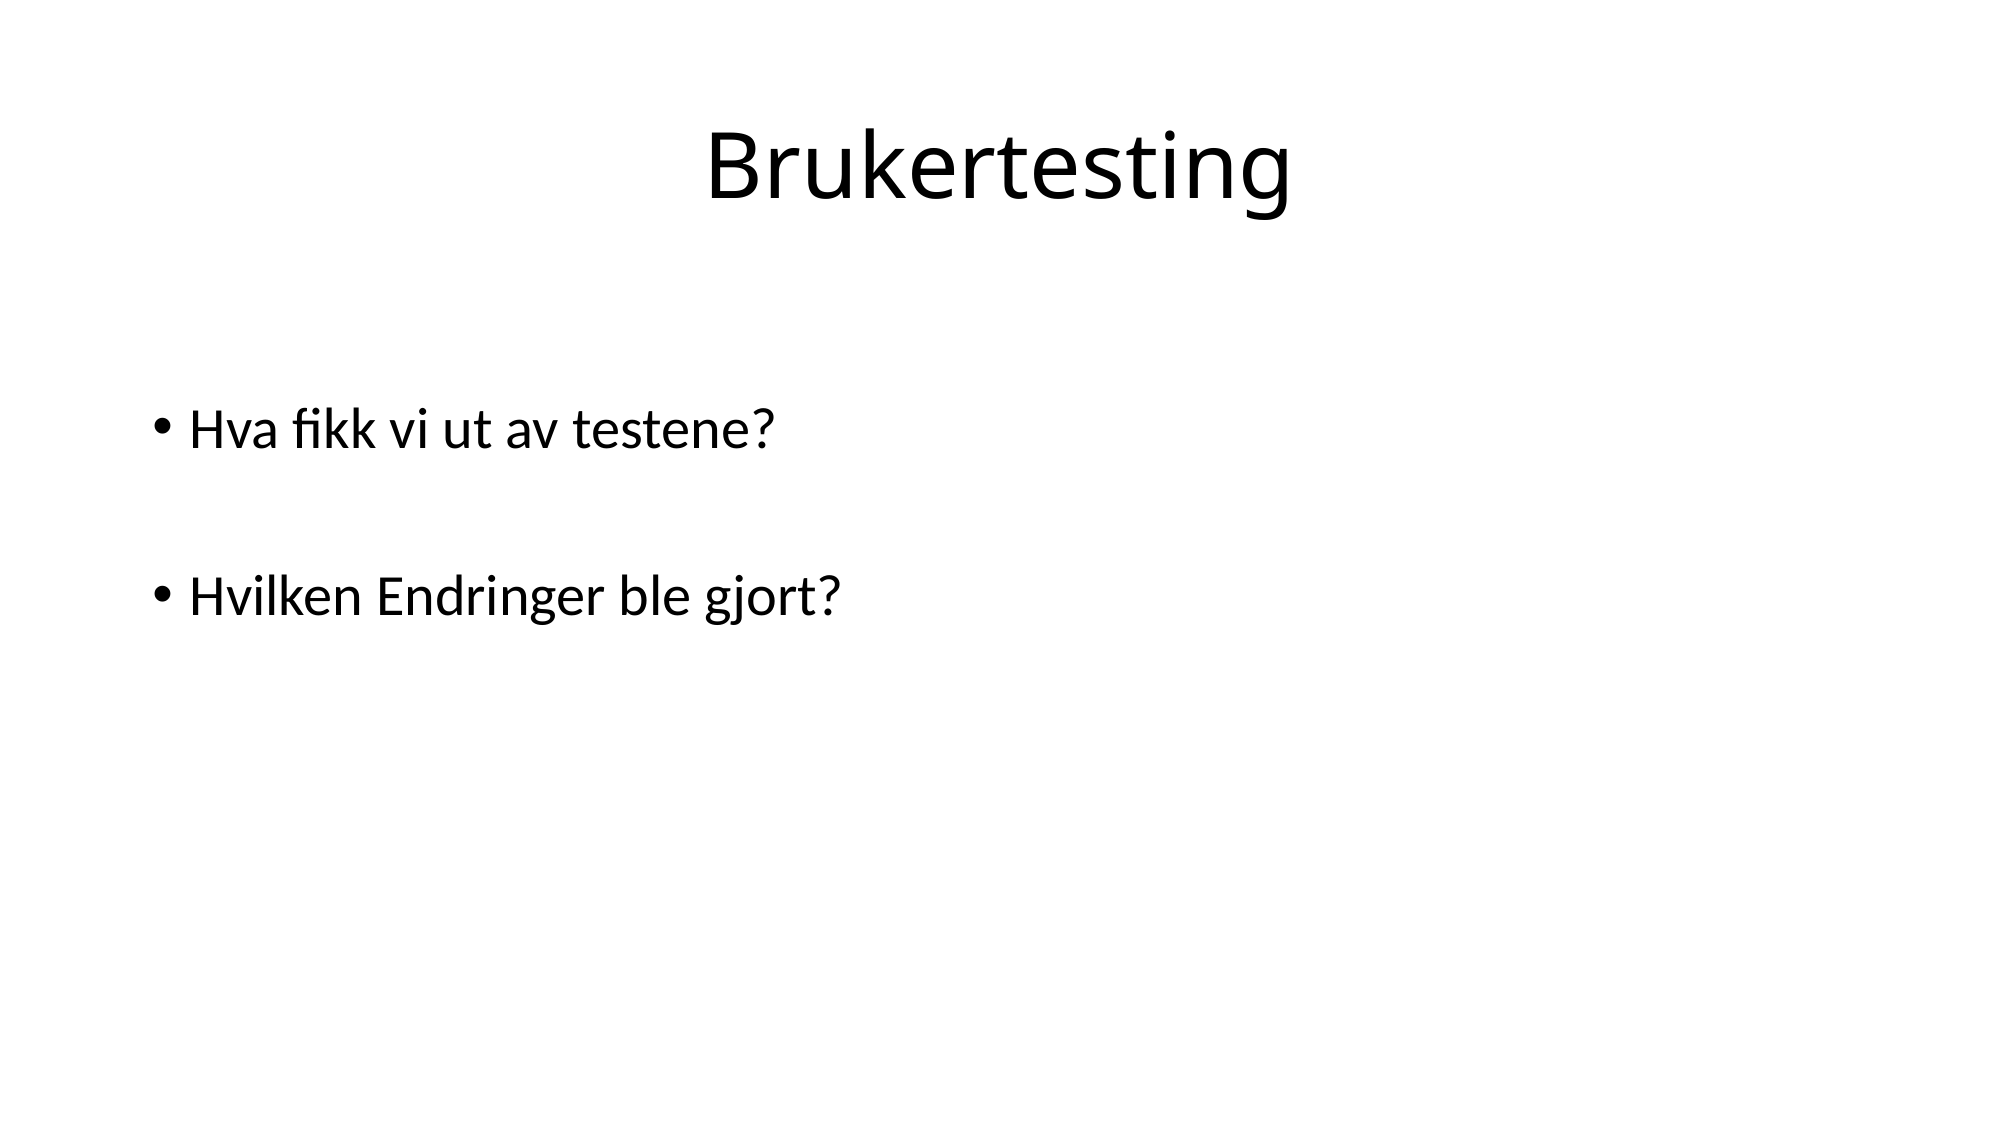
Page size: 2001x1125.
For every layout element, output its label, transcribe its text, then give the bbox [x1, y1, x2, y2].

list Hva fikk vi ut av testene? Hvilken Endringer ble gjort? [137, 299, 1863, 1014]
title Brukertesting [137, 59, 1863, 278]
